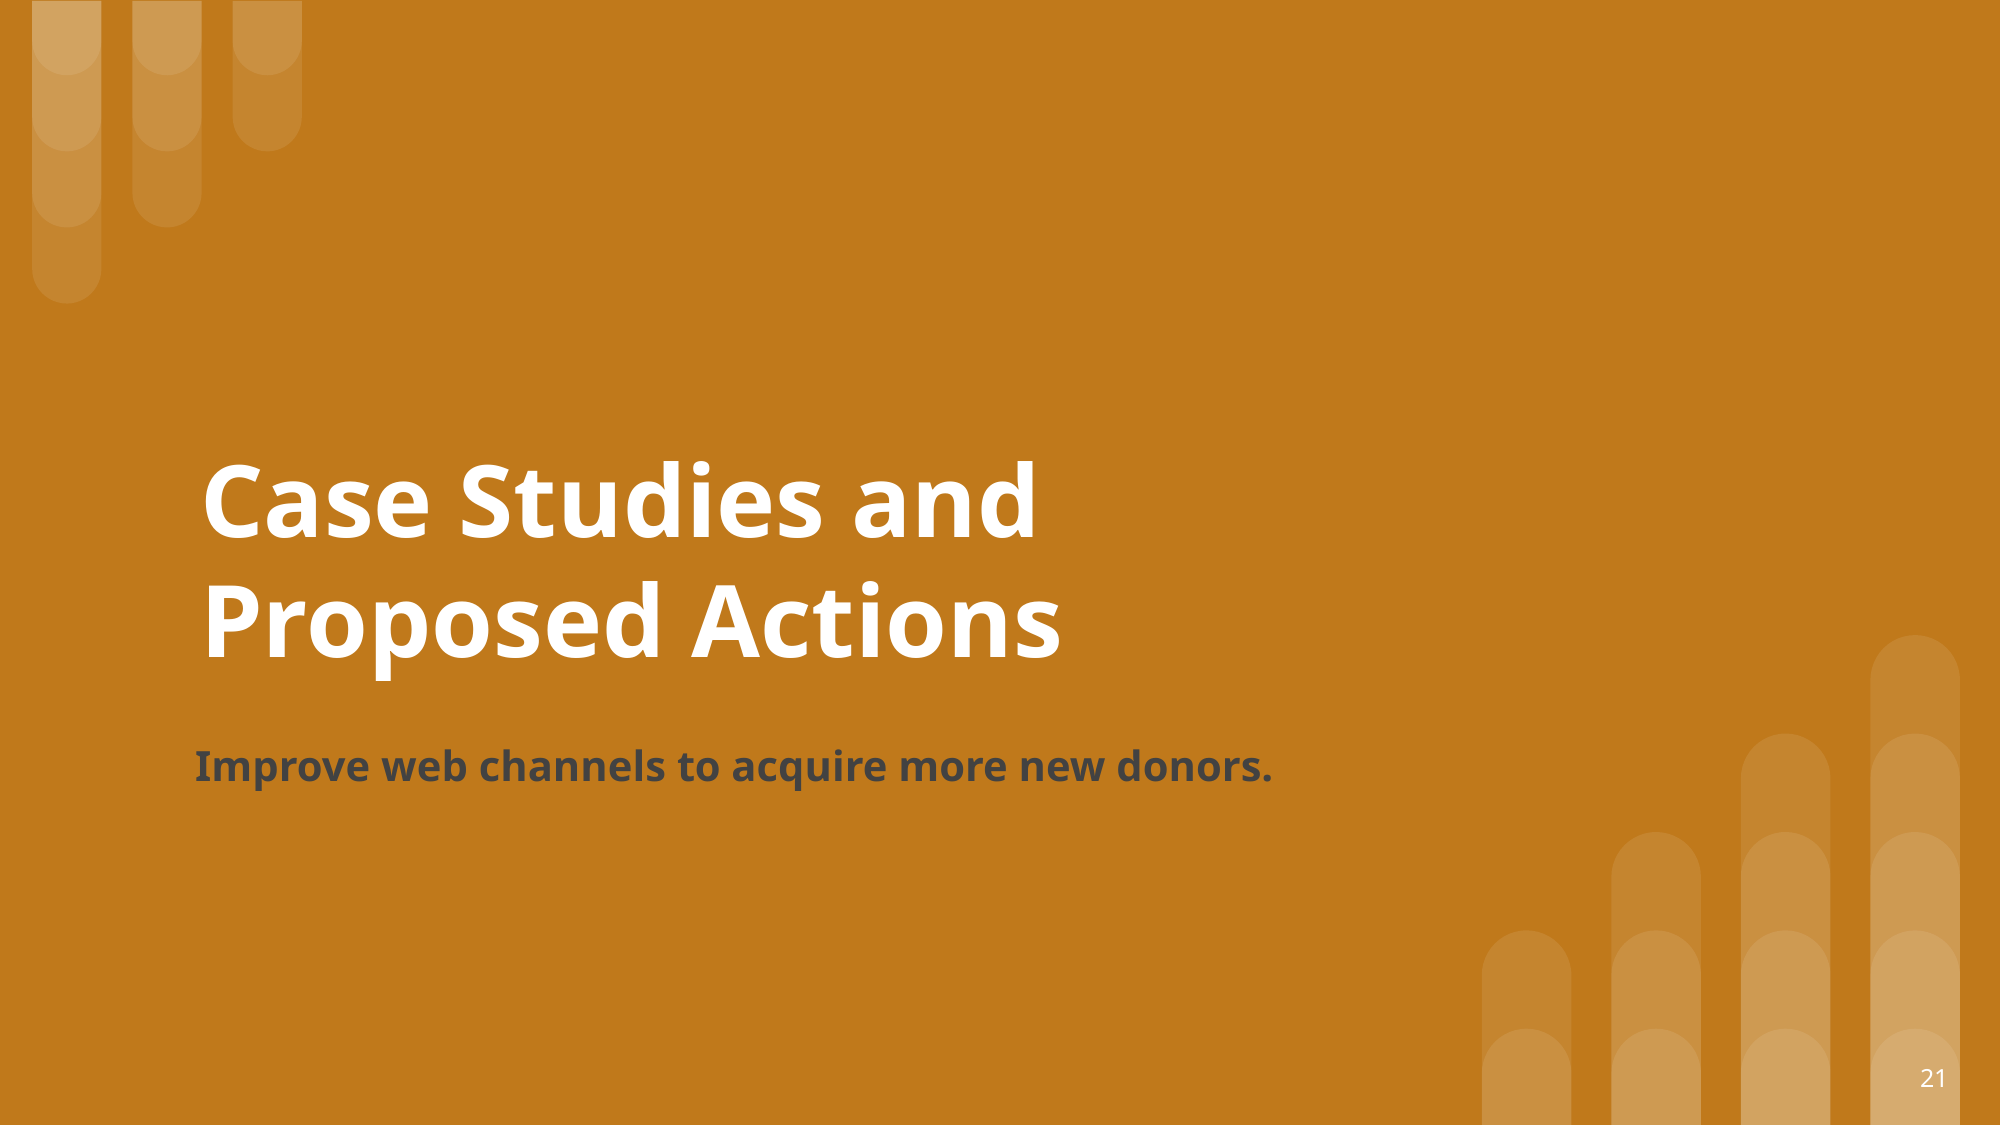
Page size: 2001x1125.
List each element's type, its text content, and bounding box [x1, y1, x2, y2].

title Case Studies and Proposed Actions [180, 352, 1462, 738]
list Improve web channels to acquire more new donors. [180, 738, 1749, 1019]
slide_number 21 [1848, 1036, 1969, 1123]
